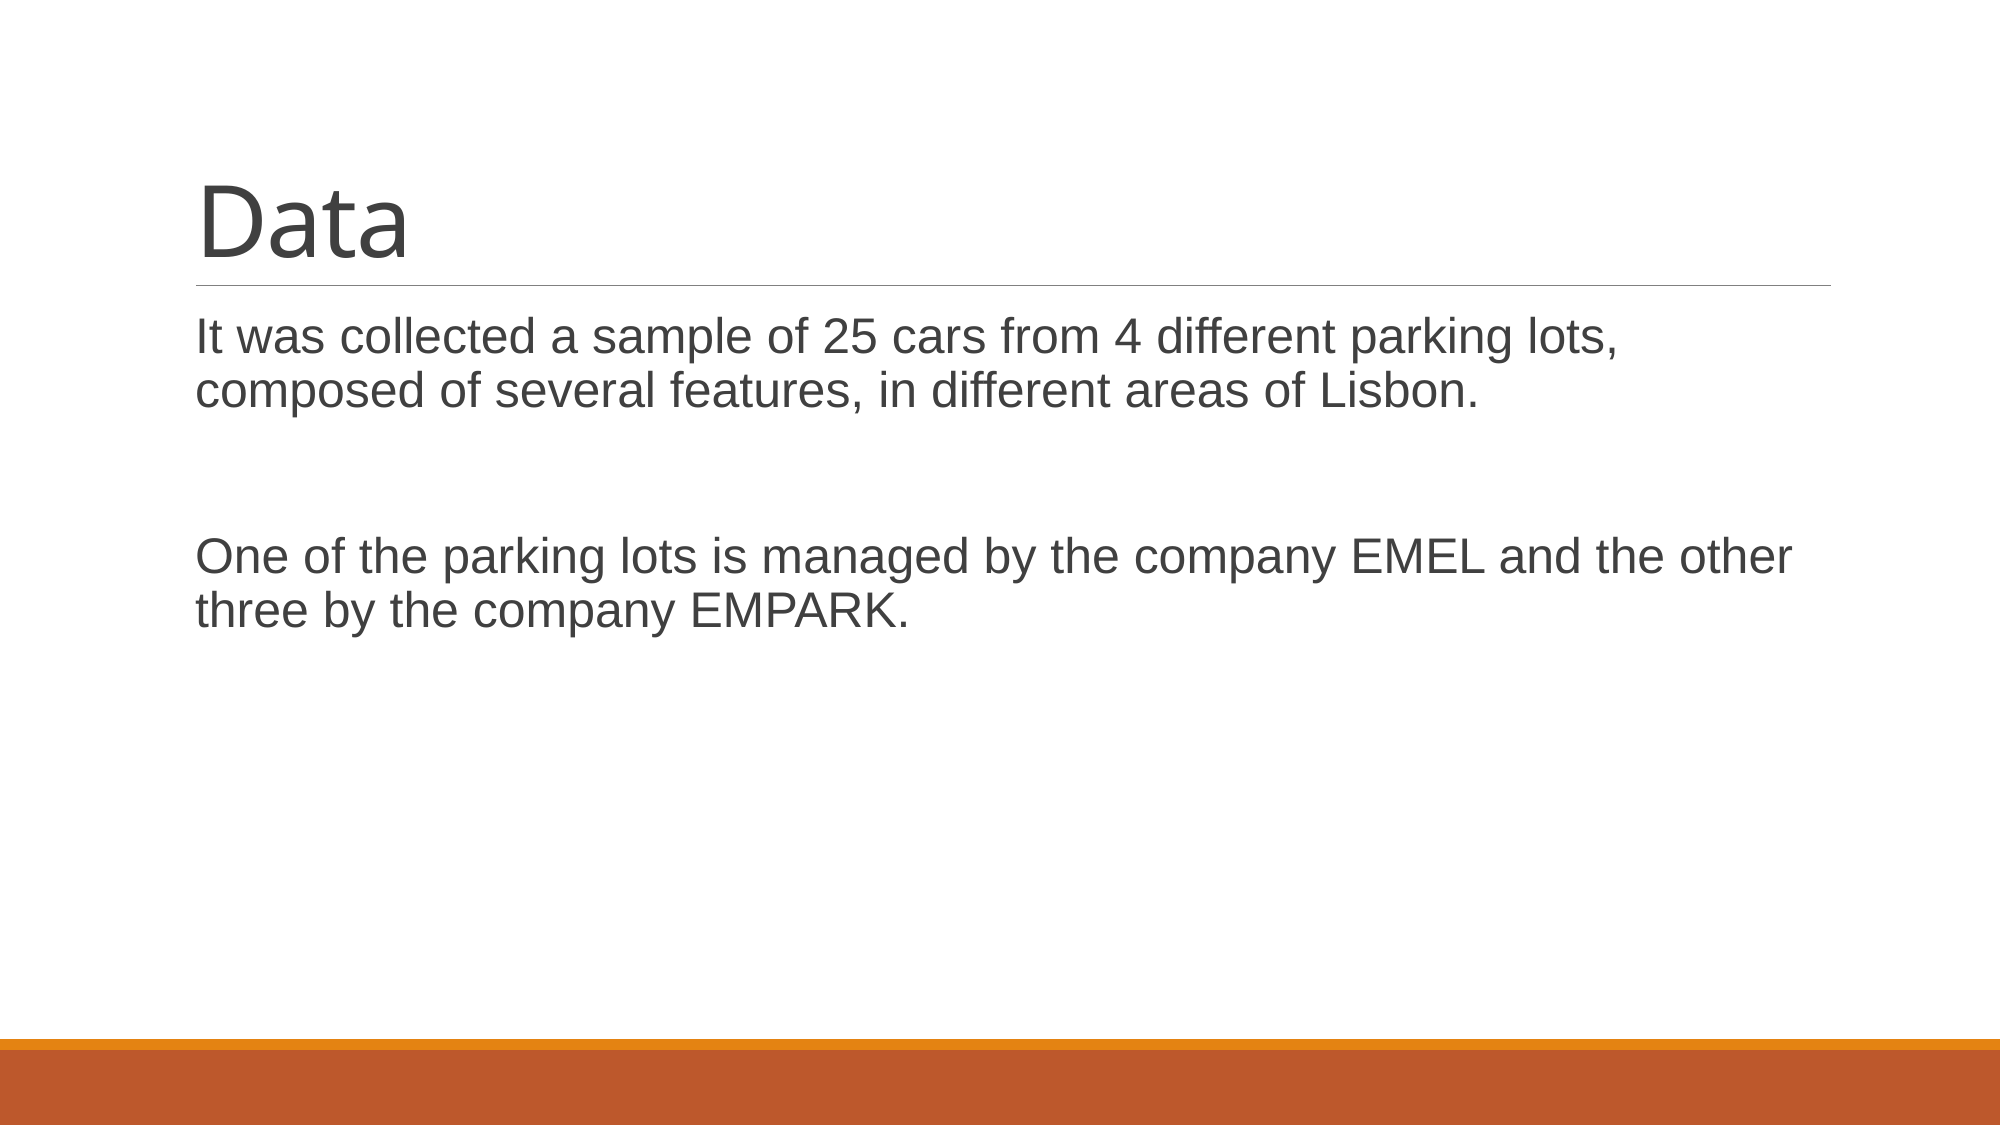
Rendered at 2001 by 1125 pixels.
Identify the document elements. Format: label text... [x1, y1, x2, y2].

title Data [180, 47, 1830, 285]
list It was collected a sample of 25 cars from 4 different parking lots, composed of several features, in different areas of Lisbon. One of the parking lots is managed by the company EMEL and the other three by the company EMPARK. [180, 302, 1830, 963]
